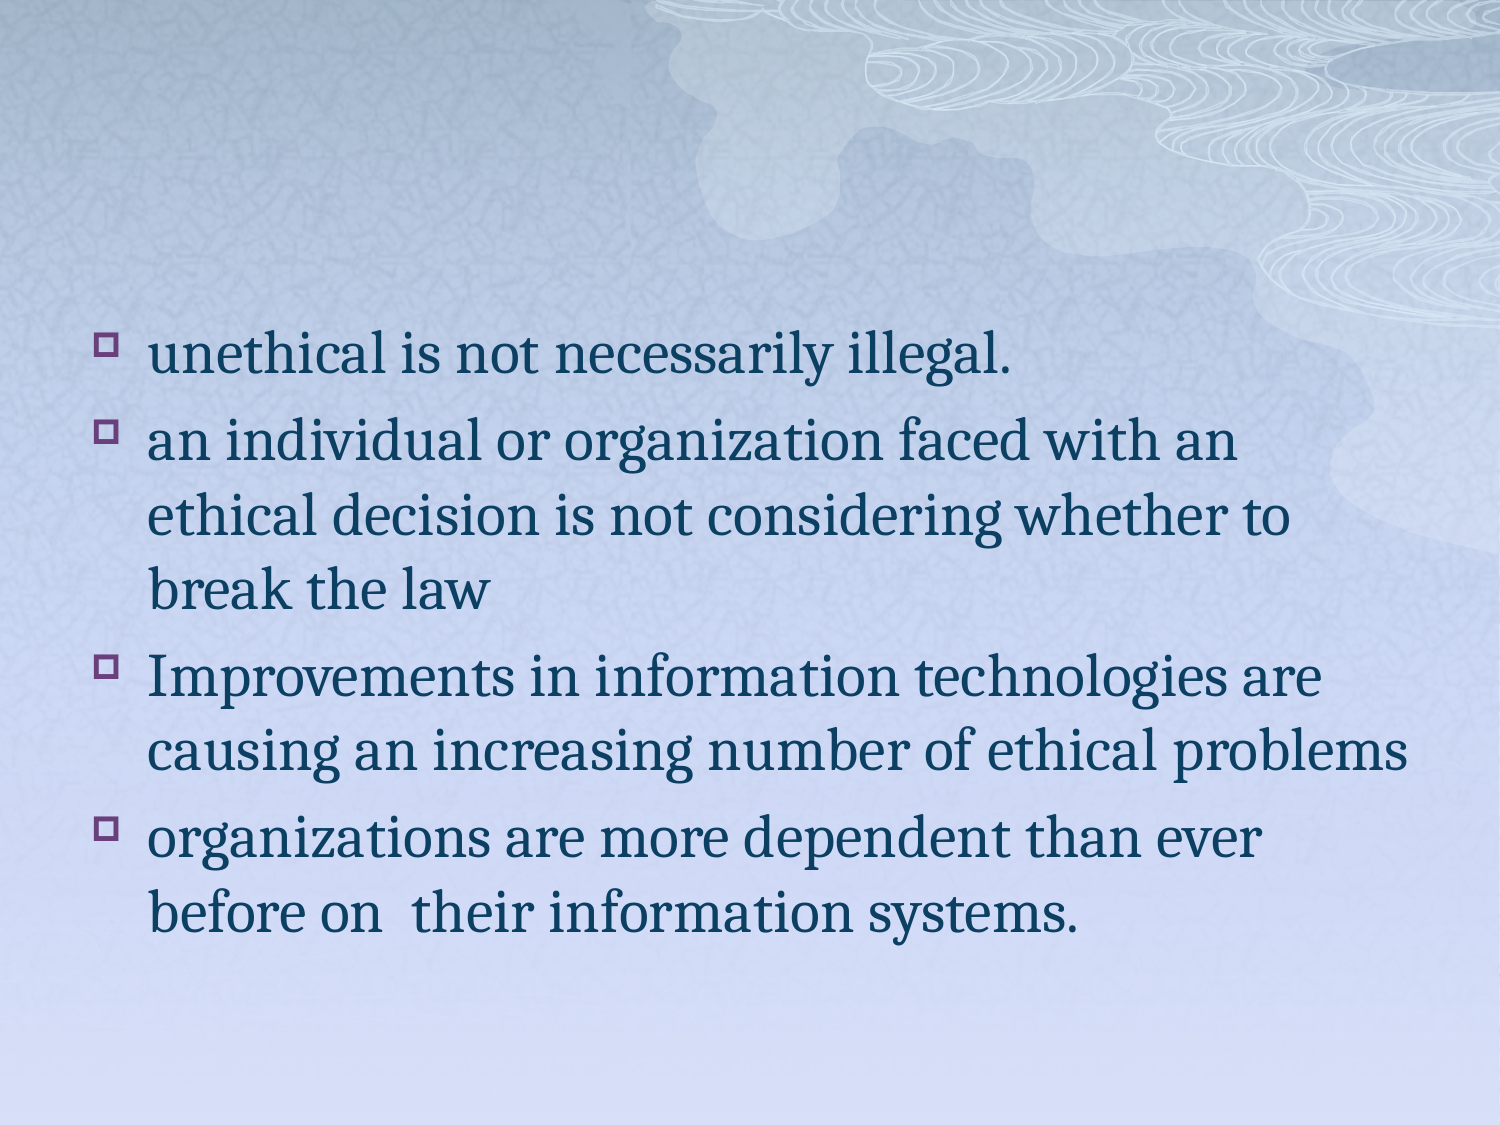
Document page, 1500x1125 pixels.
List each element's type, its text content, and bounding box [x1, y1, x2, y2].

list unethical is not necessarily illegal. an individual or organization faced with an ethical decision is not considering whether to break the law Improvements in information technologies are causing an increasing number of ethical problems organizations are more dependent than ever before on their information systems. [76, 304, 1430, 1032]
